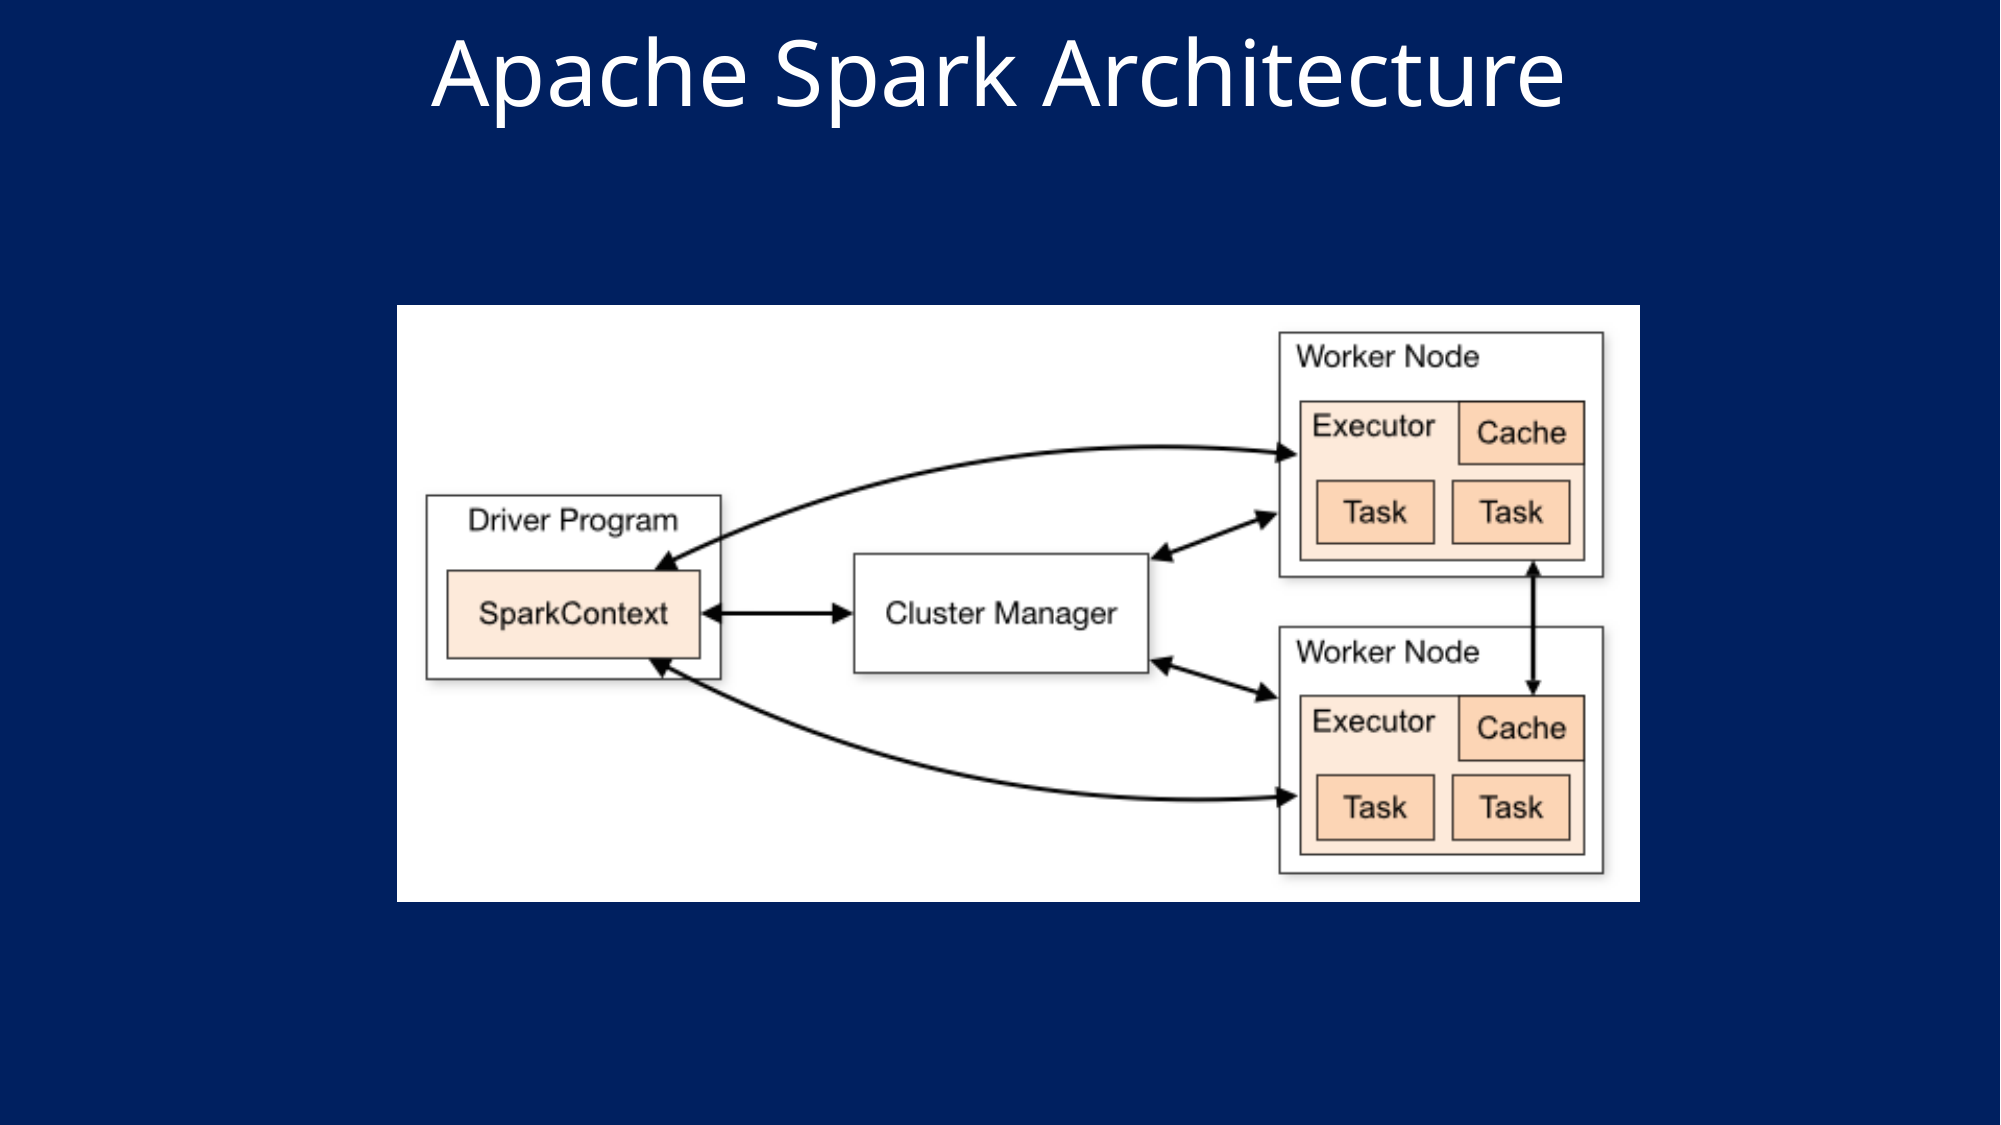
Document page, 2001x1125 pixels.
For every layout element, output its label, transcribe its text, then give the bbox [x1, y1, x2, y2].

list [397, 305, 1640, 902]
title Apache Spark Architecture [0, 6, 2000, 147]
